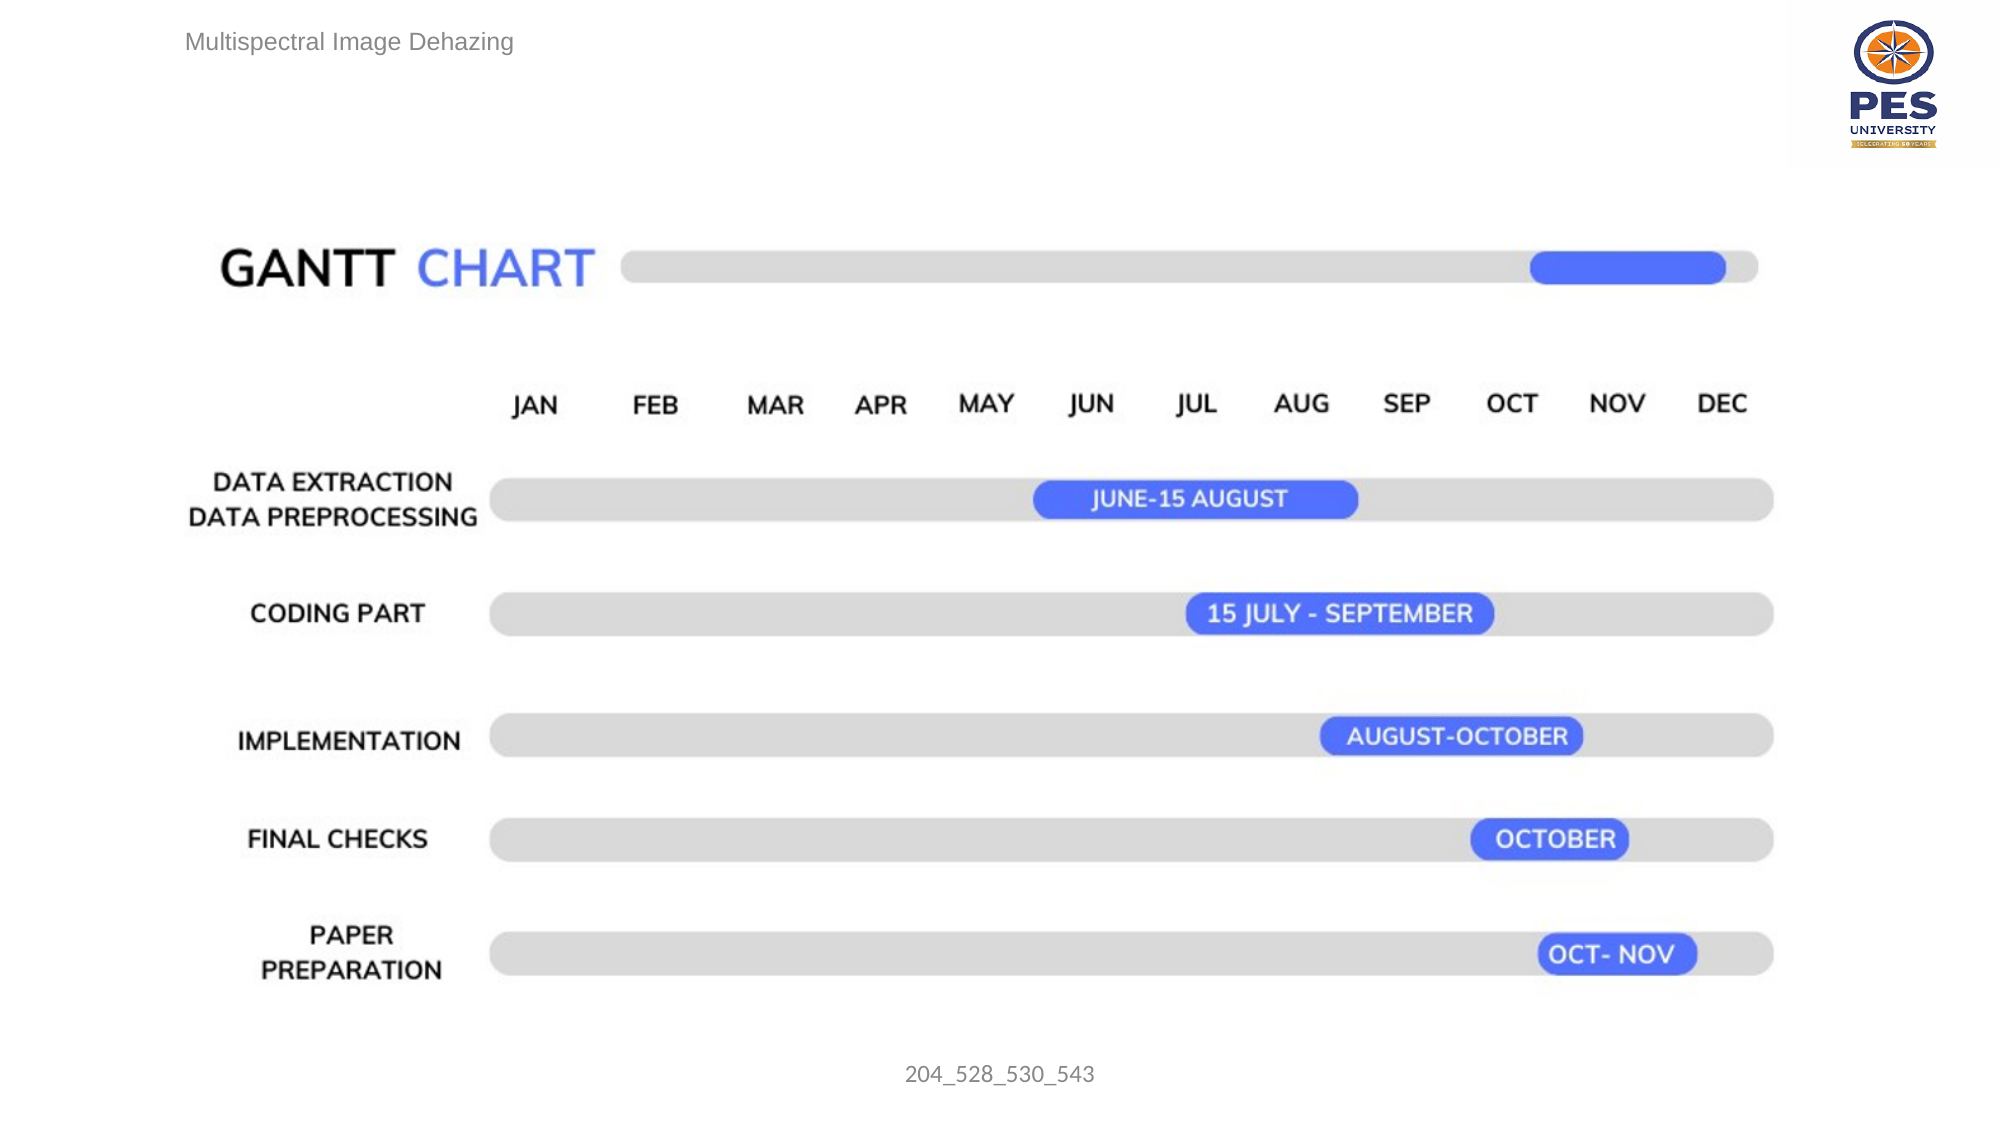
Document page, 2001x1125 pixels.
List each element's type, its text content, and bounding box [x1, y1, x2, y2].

footer 204_528_530_543 [662, 1042, 1338, 1103]
picture [174, 0, 2000, 1023]
text_box Multispectral Image Dehazing [12, 10, 688, 71]
